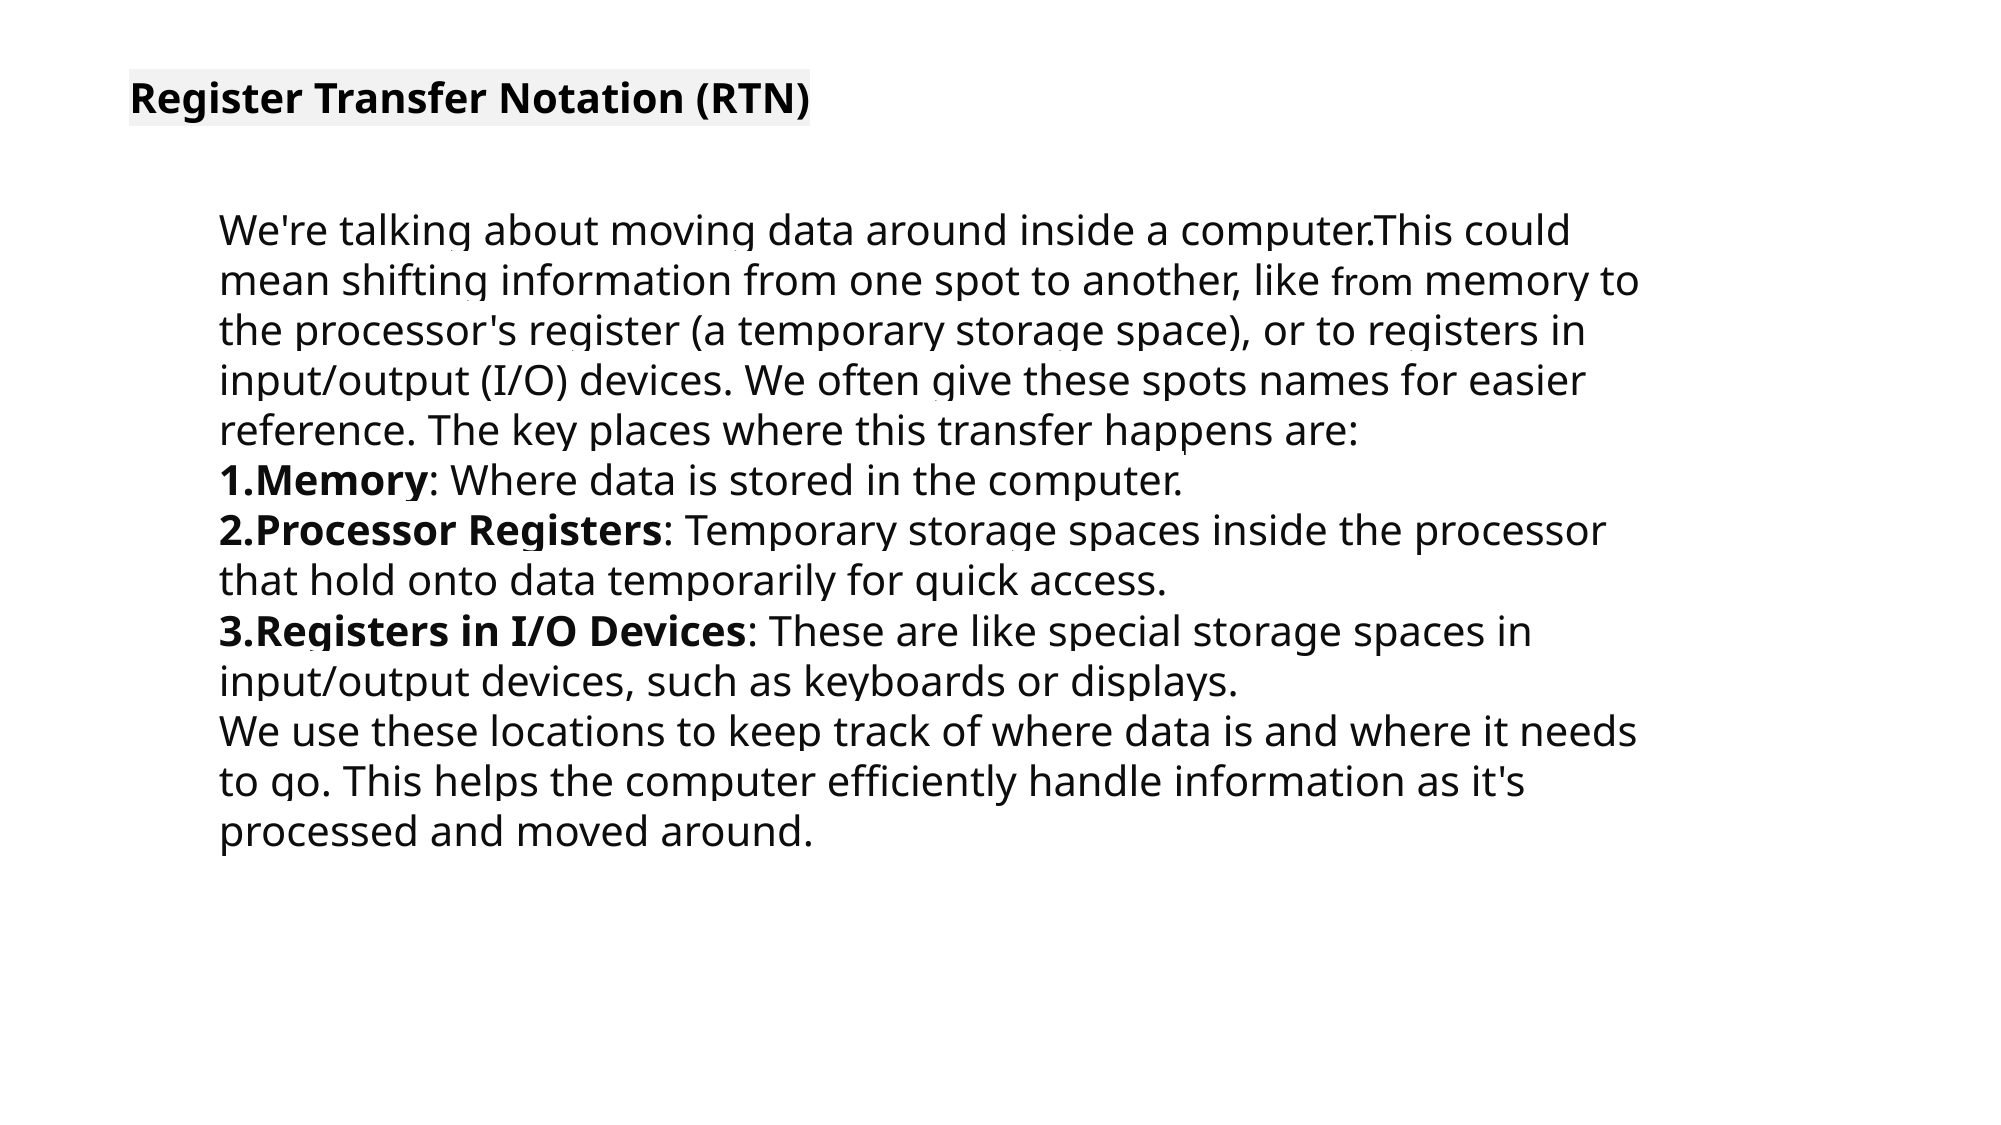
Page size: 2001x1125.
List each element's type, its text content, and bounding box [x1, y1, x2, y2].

text_box Register Transfer Notation (RTN) [114, 64, 1115, 130]
text_box We're talking about moving data around inside a computer.This could mean shifting information from one spot to another, like from memory to the processor's register (a temporary storage space), or to registers in input/output (I/O) devices. We often give these spots names for easier reference. The key places where this transfer happens are: Memory: Where data is stored in the computer. Processor Registers: Temporary storage spaces inside the processor that hold onto data temporarily for quick access. Registers in I/O Devices: These are like special storage spaces in input/output devices, such as keyboards or displays. We use these locations to keep track of where data is and where it needs to go. This helps the computer efficiently handle information as it's processed and moved around. [204, 196, 1677, 862]
